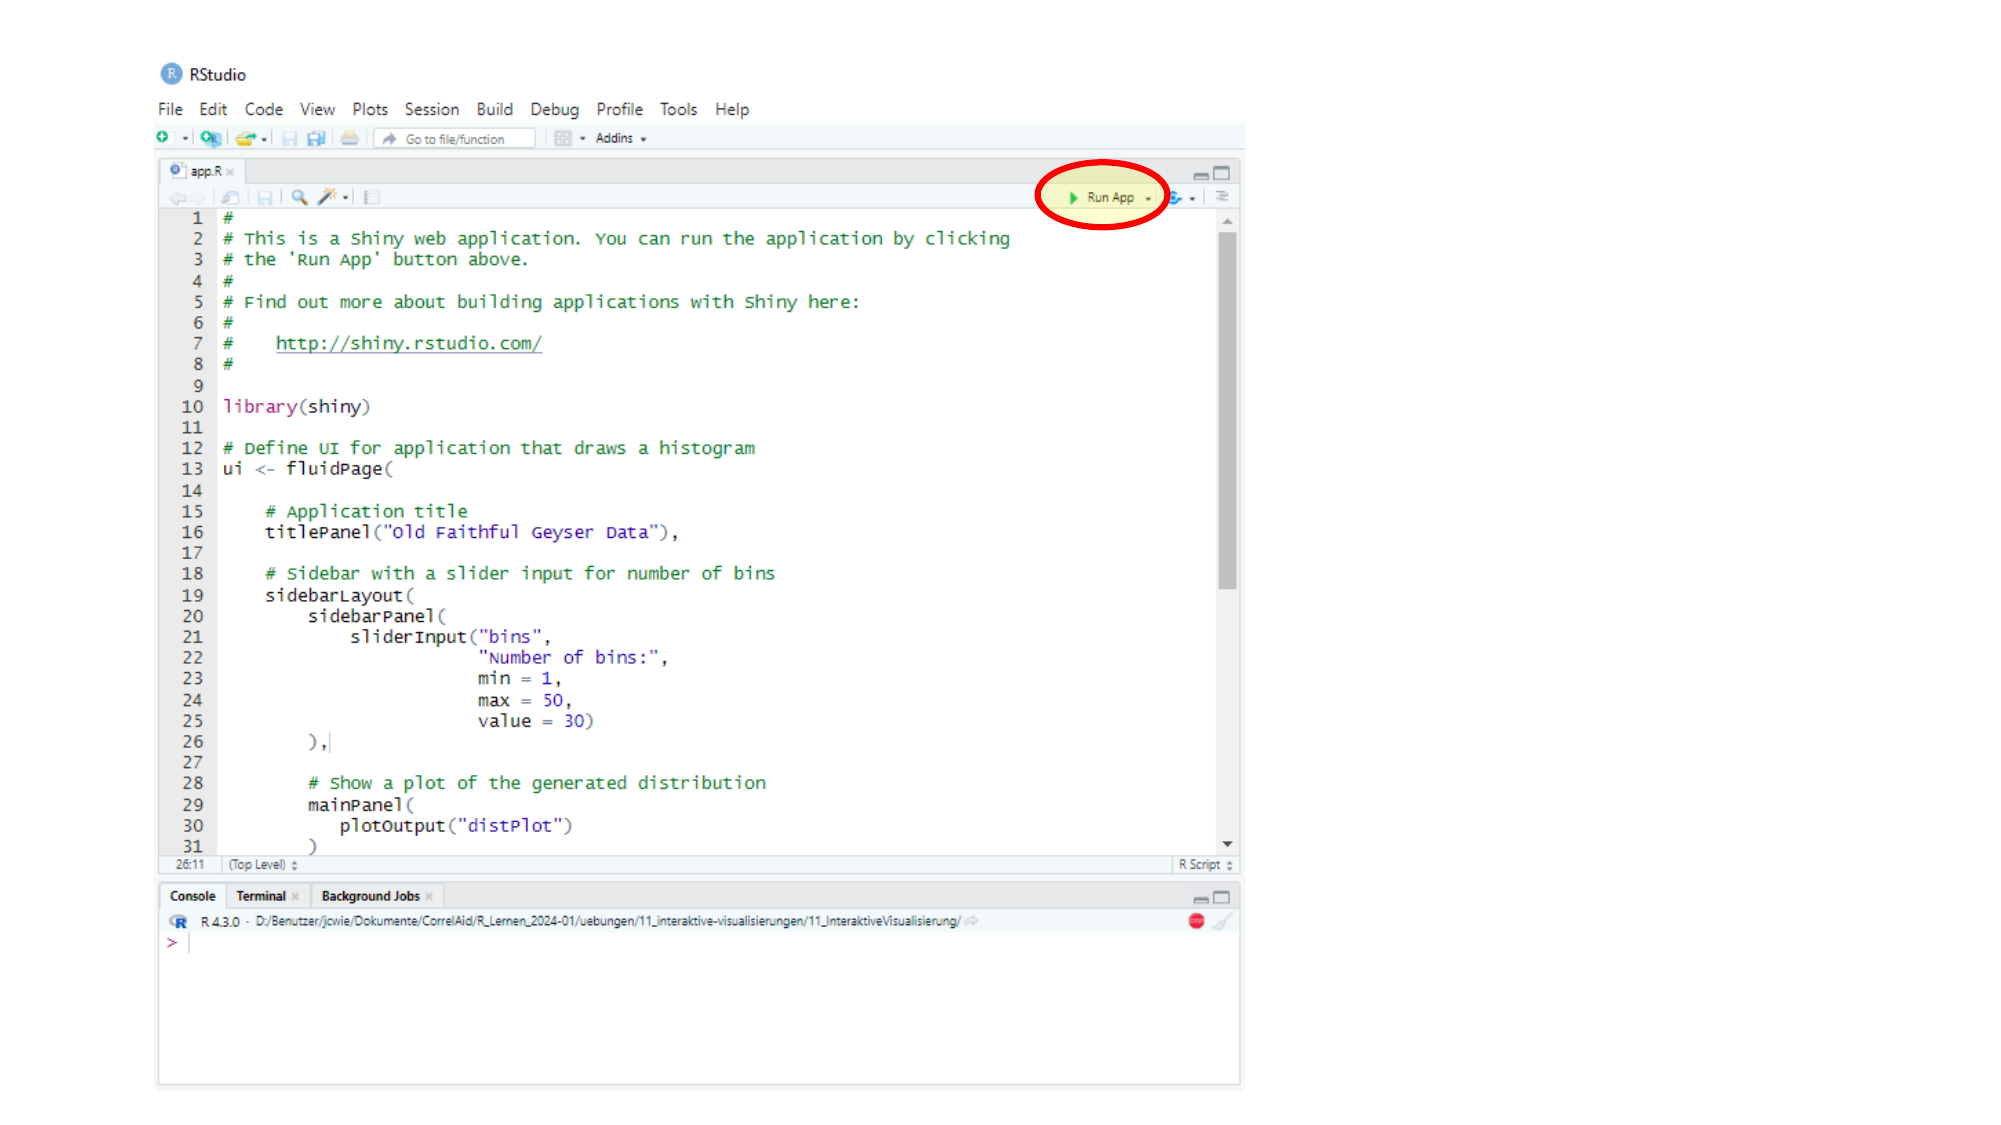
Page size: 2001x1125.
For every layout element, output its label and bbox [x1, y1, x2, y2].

picture [154, 56, 1245, 1091]
